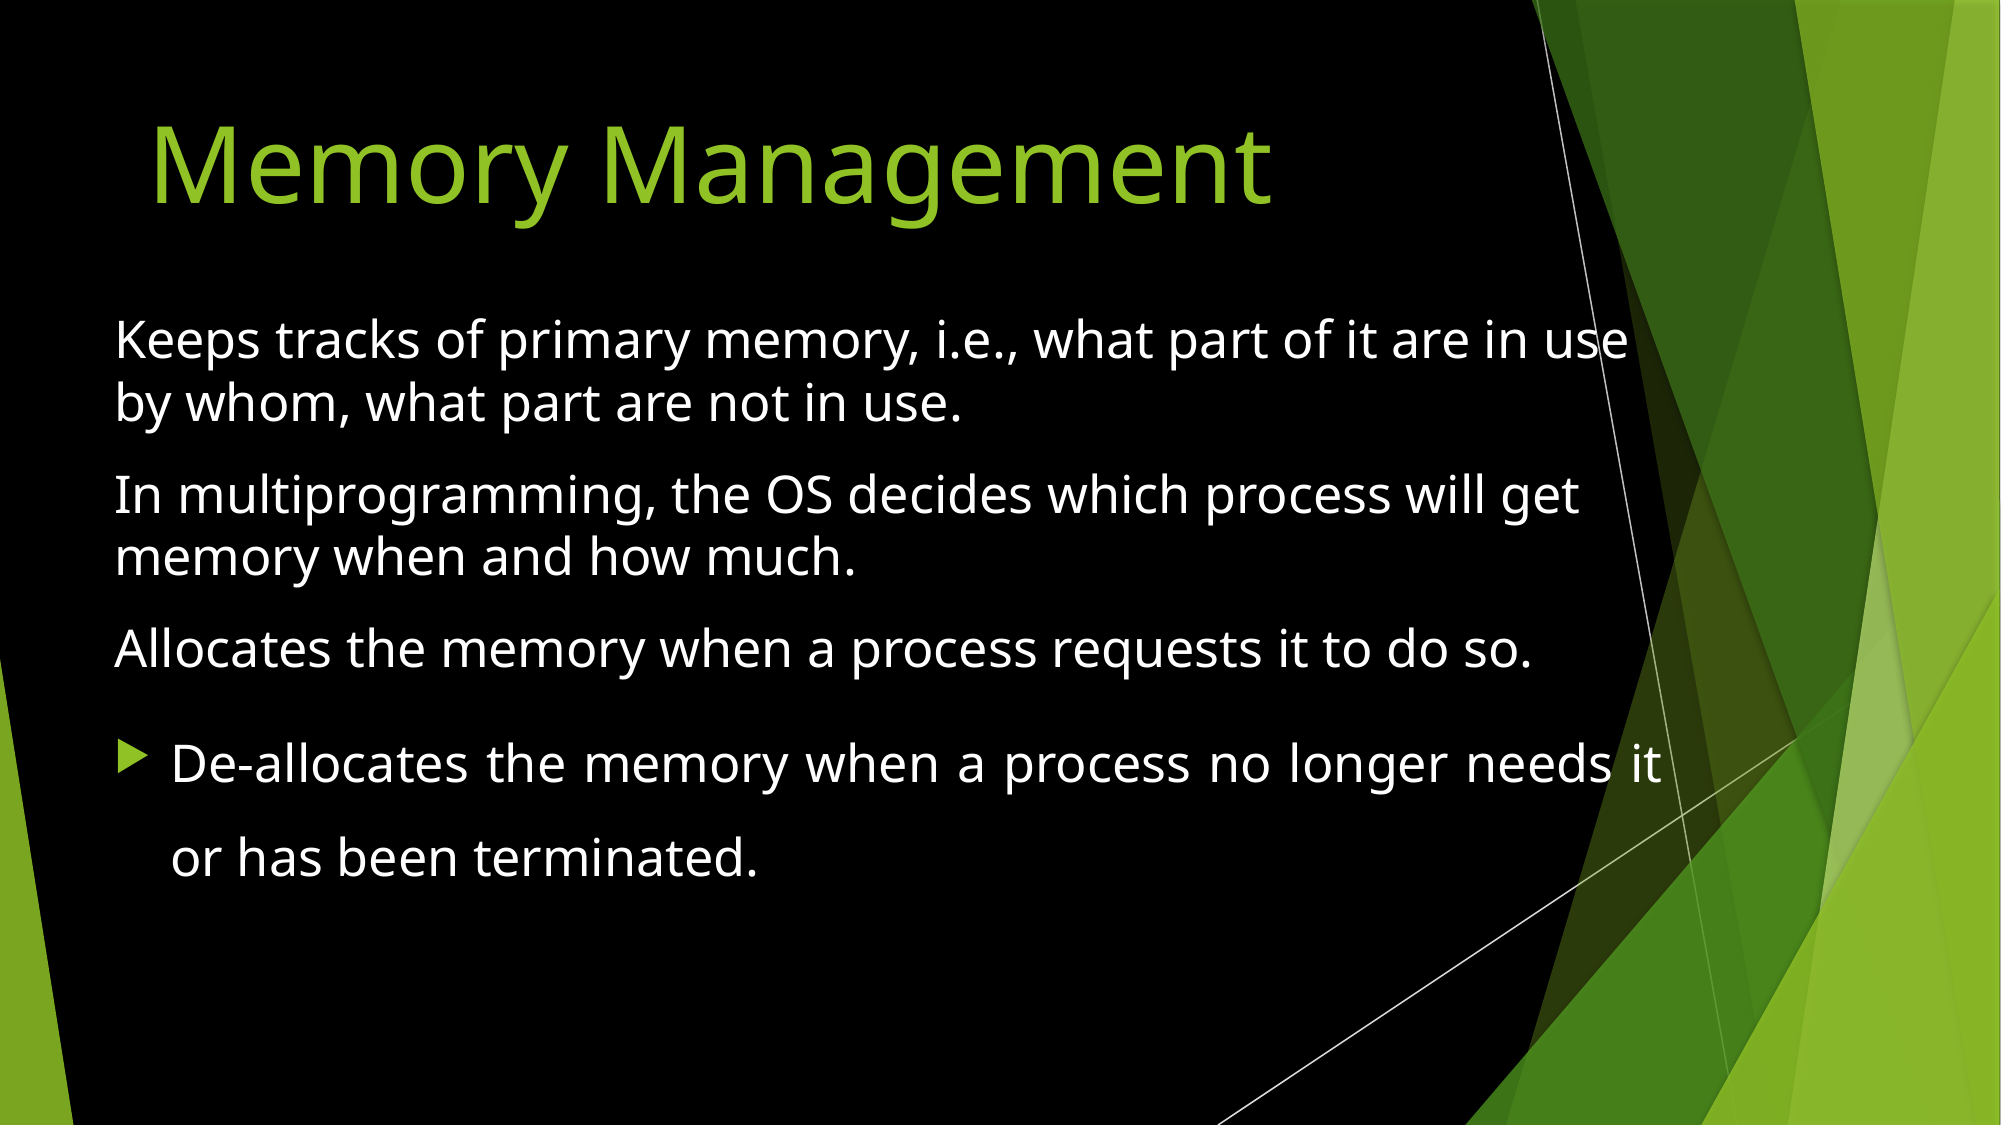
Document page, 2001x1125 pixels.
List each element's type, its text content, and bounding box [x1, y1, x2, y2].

title Memory Management [132, 52, 1544, 269]
list Keeps tracks of primary memory, i.e., what part of it are in use by whom, what part are not in use. In multiprogramming, the OS decides which process will get memory when and how much. Allocates the memory when a process requests it to do so. De-allocates the memory when a process no longer needs it or has been terminated. [99, 299, 1679, 945]
